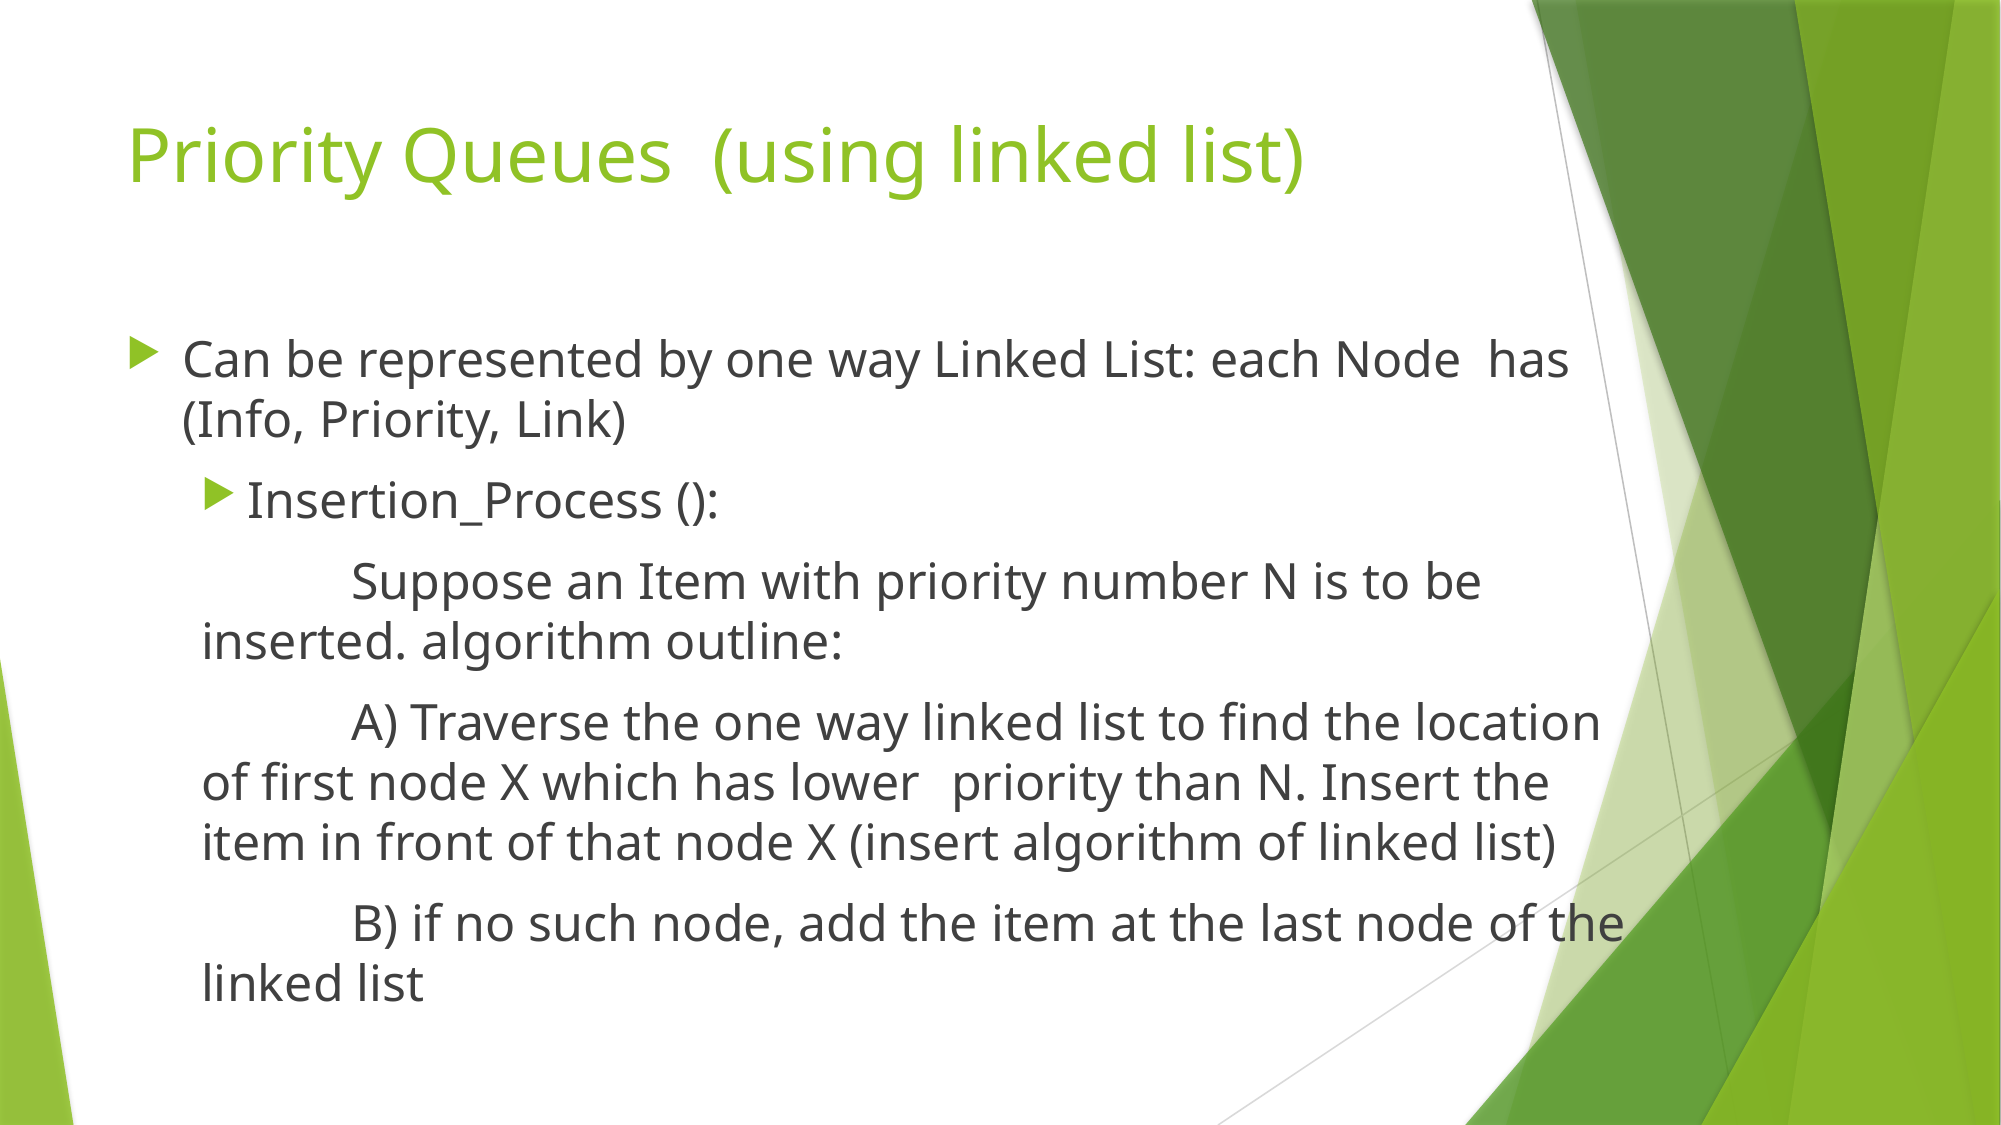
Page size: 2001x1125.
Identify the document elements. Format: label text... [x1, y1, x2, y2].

list Can be represented by one way Linked List: each Node has (Info, Priority, Link) Insertion_Process (): Suppose an Item with priority number N is to be inserted. algorithm outline: A) Traverse the one way linked list to find the location of first node X which has lower priority than N. Insert the item in front of that node X (insert algorithm of linked list) B) if no such node, add the item at the last node of the linked list [111, 320, 1657, 1057]
title Priority Queues (using linked list) [111, 99, 1522, 317]
